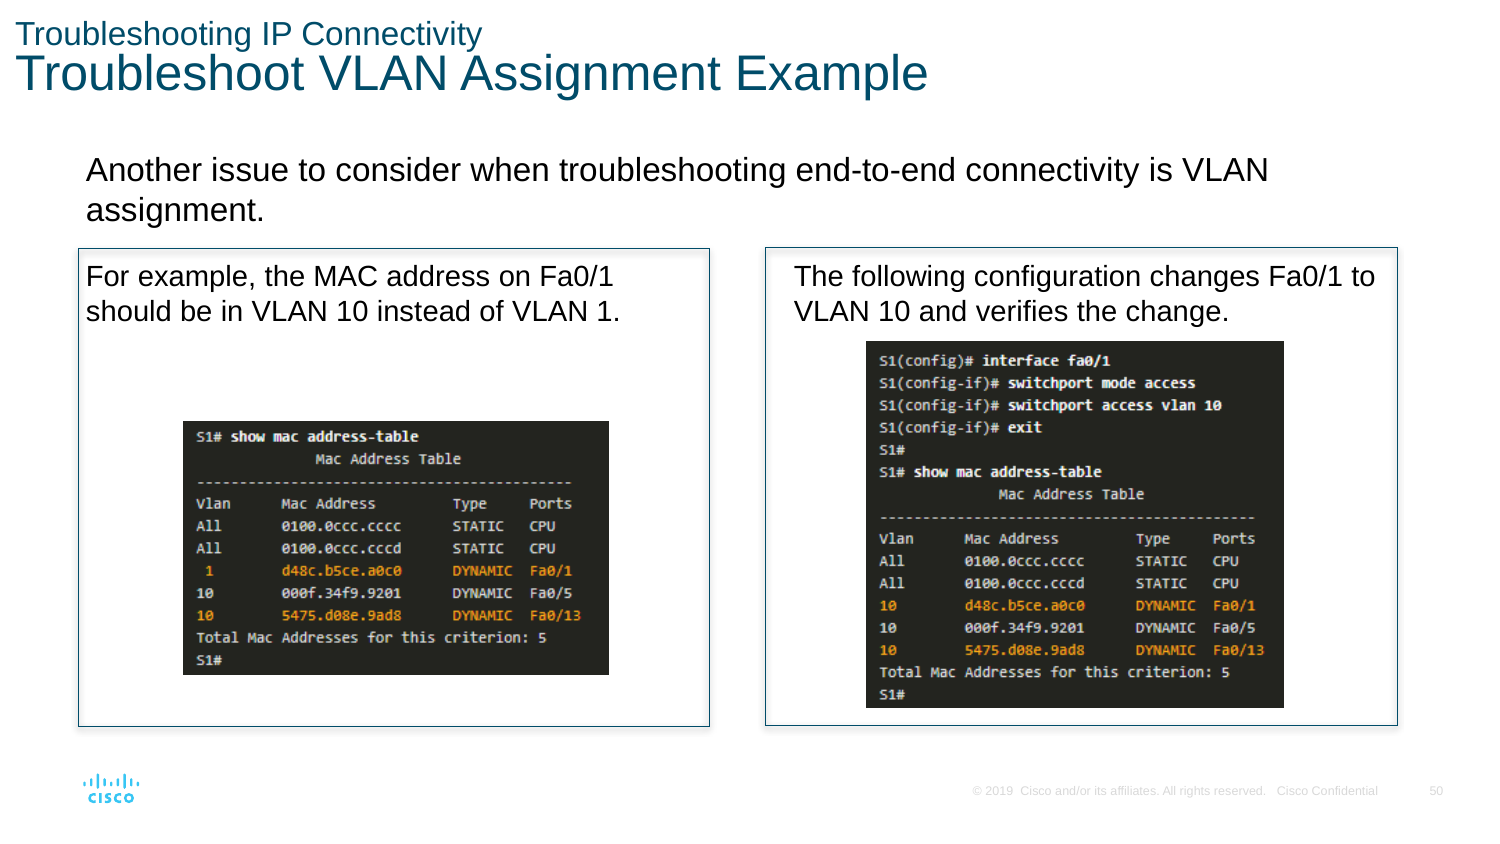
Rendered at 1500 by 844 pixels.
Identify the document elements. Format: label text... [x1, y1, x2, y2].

picture [866, 341, 1285, 708]
text_box The following configuration changes Fa0/1 to VLAN 10 and verifies the change. [778, 249, 1430, 329]
picture [182, 421, 610, 675]
text_box For example, the MAC address on Fa0/1 should be in VLAN 10 instead of VLAN 1. [70, 249, 722, 370]
title Troubleshooting IP Connectivity Troubleshoot VLAN Assignment Example [0, 0, 1369, 121]
text_box [765, 247, 1398, 726]
text_box [78, 370, 710, 727]
list Another issue to consider when troubleshooting end-to-end connectivity is VLAN assignment. [70, 140, 1430, 236]
